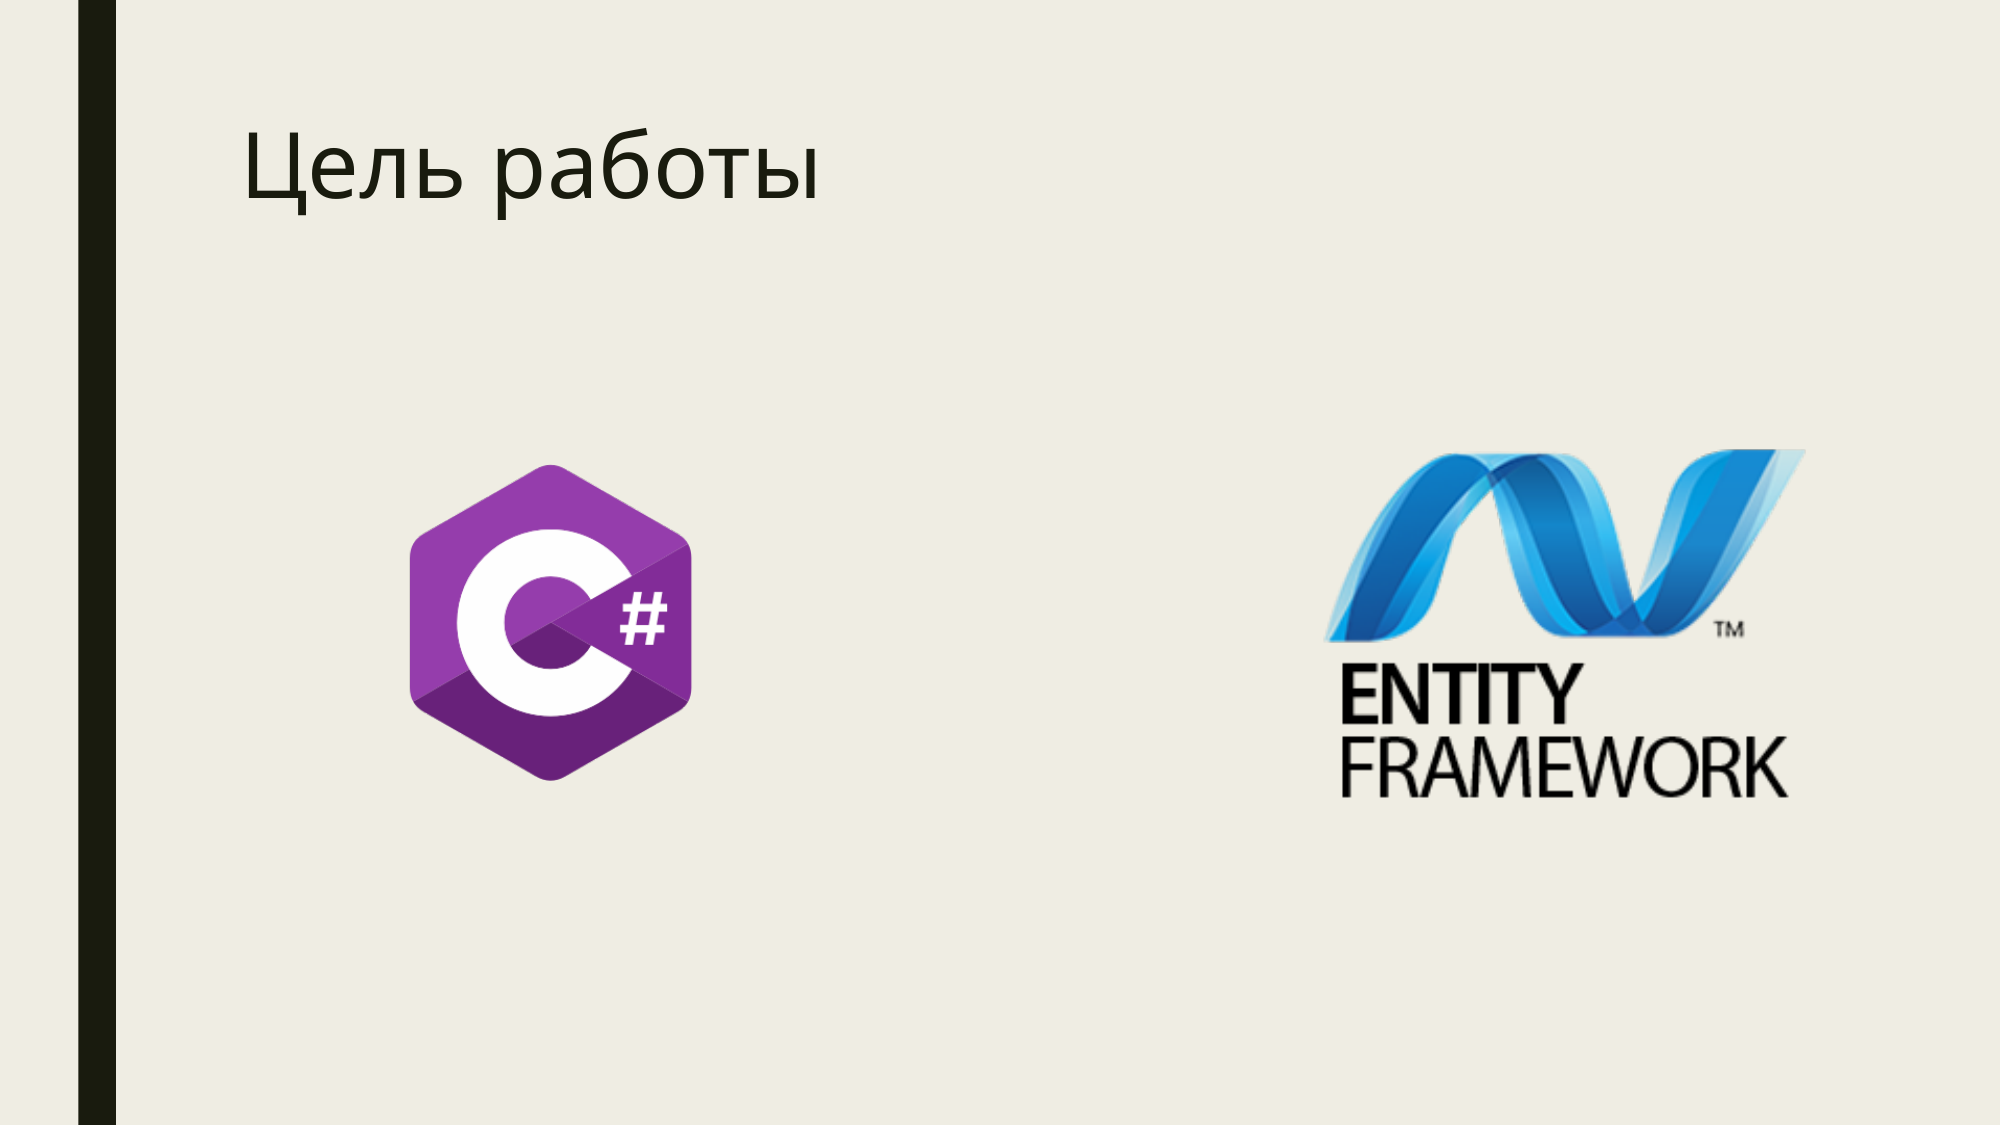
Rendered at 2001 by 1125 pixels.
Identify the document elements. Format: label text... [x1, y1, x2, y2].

title Цель работы [225, 112, 1800, 357]
picture [1297, 356, 1833, 892]
picture [285, 356, 818, 888]
